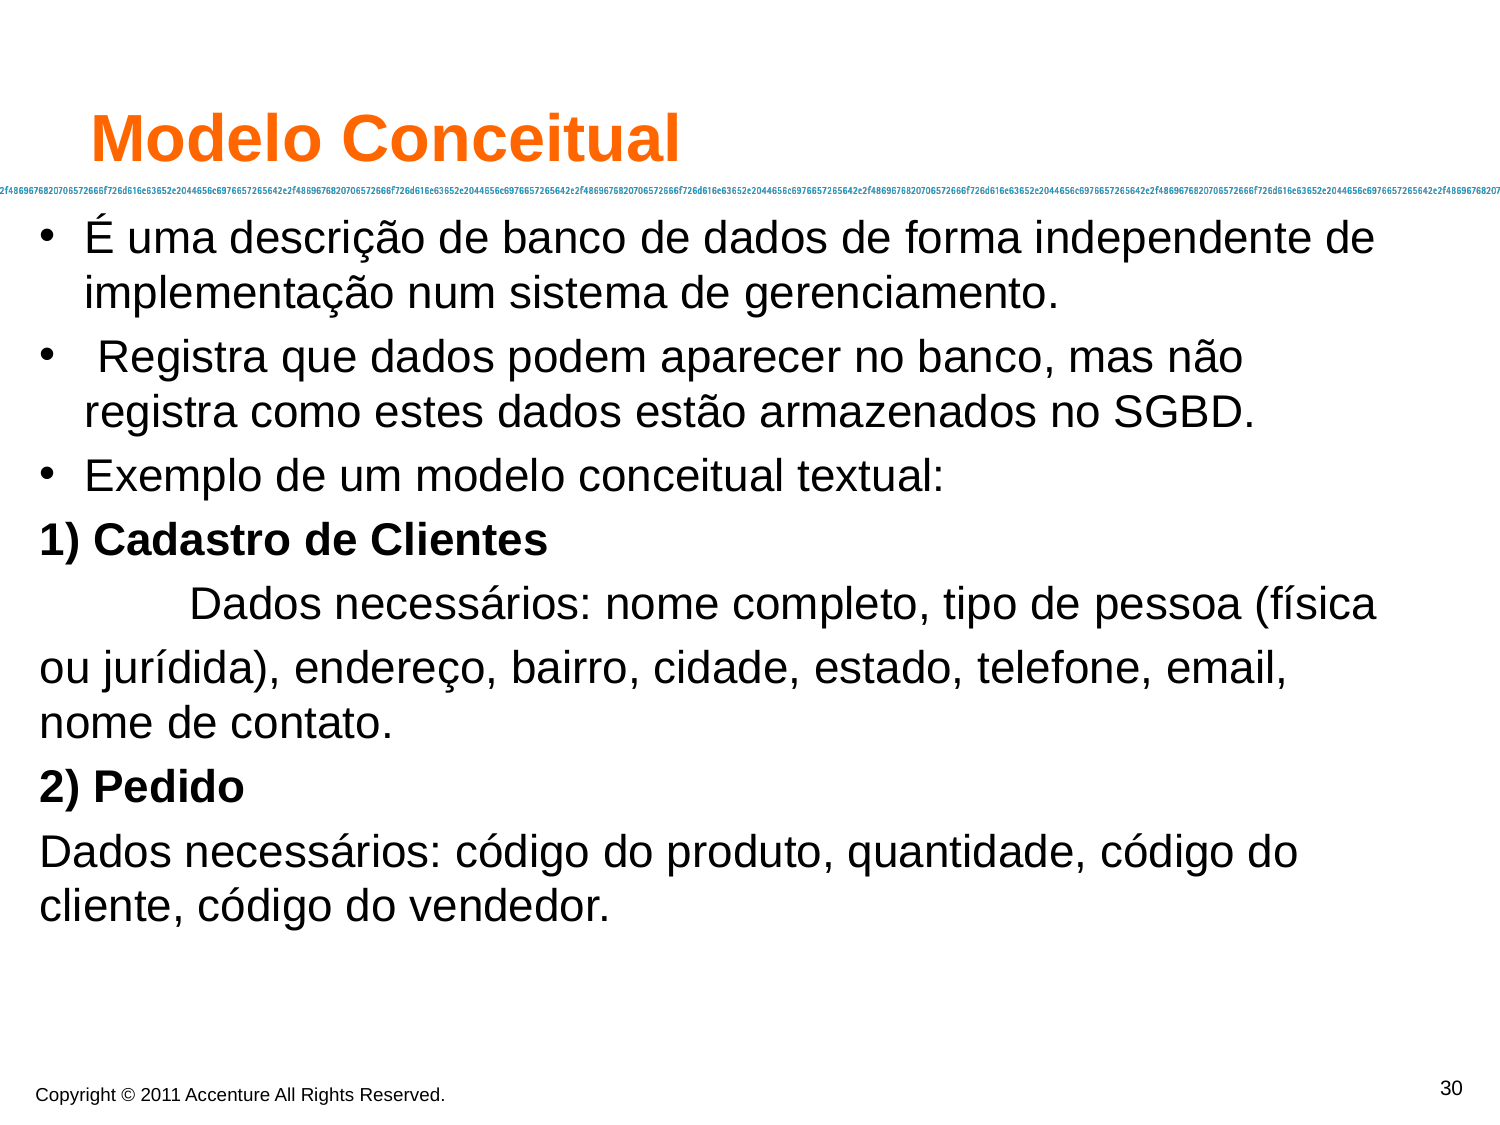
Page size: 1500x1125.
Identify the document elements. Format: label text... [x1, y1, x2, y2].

picture [0, 186, 1500, 194]
text_box 30 [1200, 1062, 1478, 1107]
title Modelo Conceitual [74, 0, 1413, 183]
list É uma descrição de banco de dados de forma independente de implementação num sistema de gerenciamento. Registra que dados podem aparecer no banco, mas não registra como estes dados estão armazenados no SGBD. Exemplo de um modelo conceitual textual: 1) Cadastro de Clientes Dados necessários: nome completo, tipo de pessoa (física ou jurídida), endereço, bairro, cidade, estado, telefone, email, nome de contato. 2) Pedido Dados necessários: código do produto, quantidade, código do cliente, código do vendedor. [24, 199, 1413, 1076]
